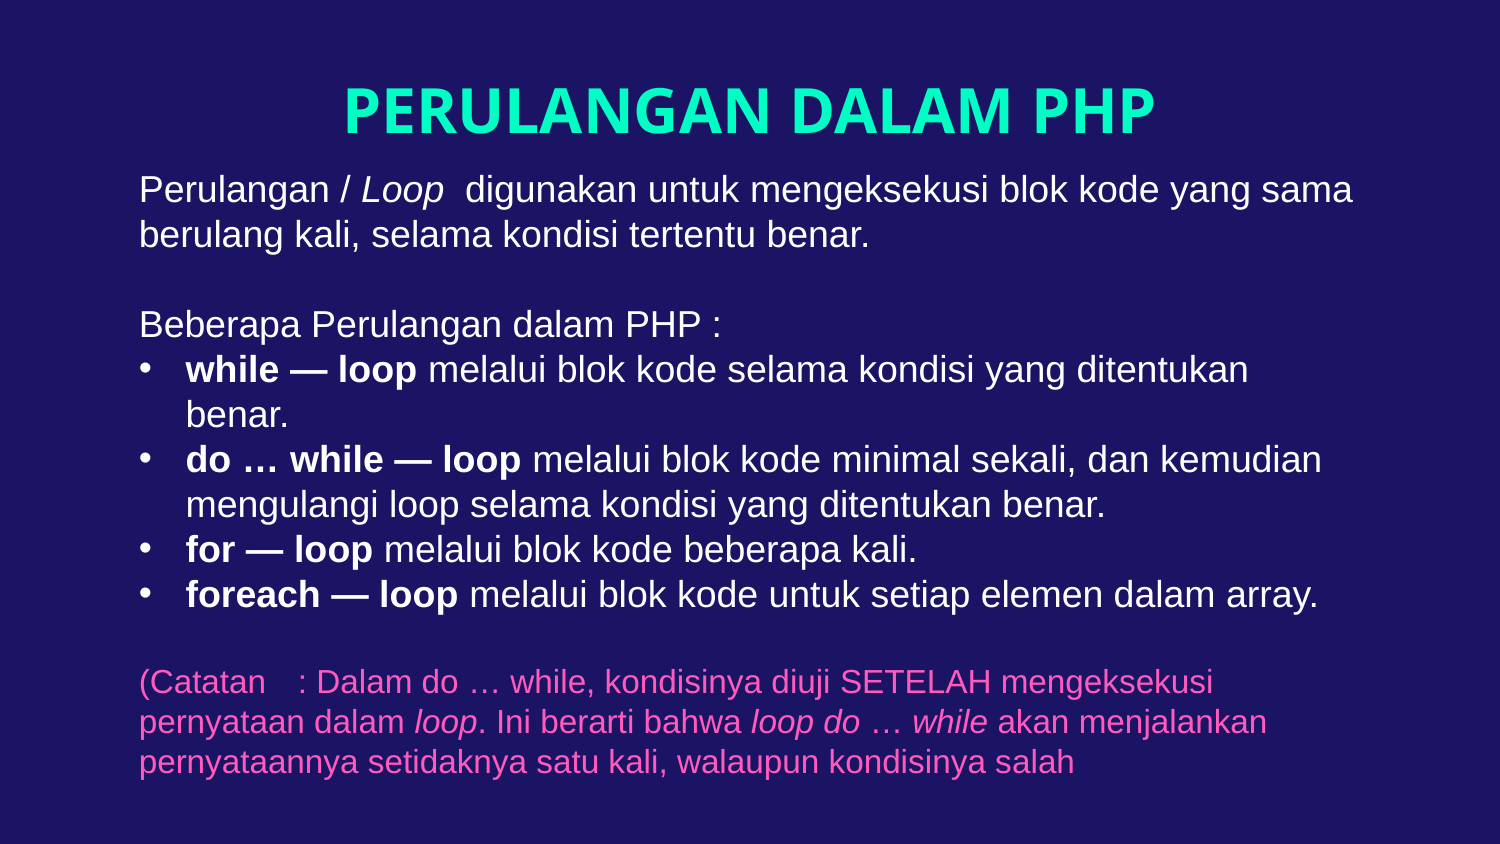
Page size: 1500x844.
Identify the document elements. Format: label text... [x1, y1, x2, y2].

text_box Perulangan / Loop digunakan untuk mengeksekusi blok kode yang sama berulang kali, selama kondisi tertentu benar. Beberapa Perulangan dalam PHP : while — loop melalui blok kode selama kondisi yang ditentukan benar. do … while — loop melalui blok kode minimal sekali, dan kemudian mengulangi loop selama kondisi yang ditentukan benar. for — loop melalui blok kode beberapa kali. foreach — loop melalui blok kode untuk setiap elemen dalam array. (Catatan : Dalam do … while, kondisinya diuji SETELAH mengeksekusi pernyataan dalam loop. Ini berarti bahwa loop do … while akan menjalankan pernyataannya setidaknya satu kali, walaupun kondisinya salah [123, 150, 1376, 812]
title PERULANGAN DALAM PHP [209, 56, 1291, 150]
